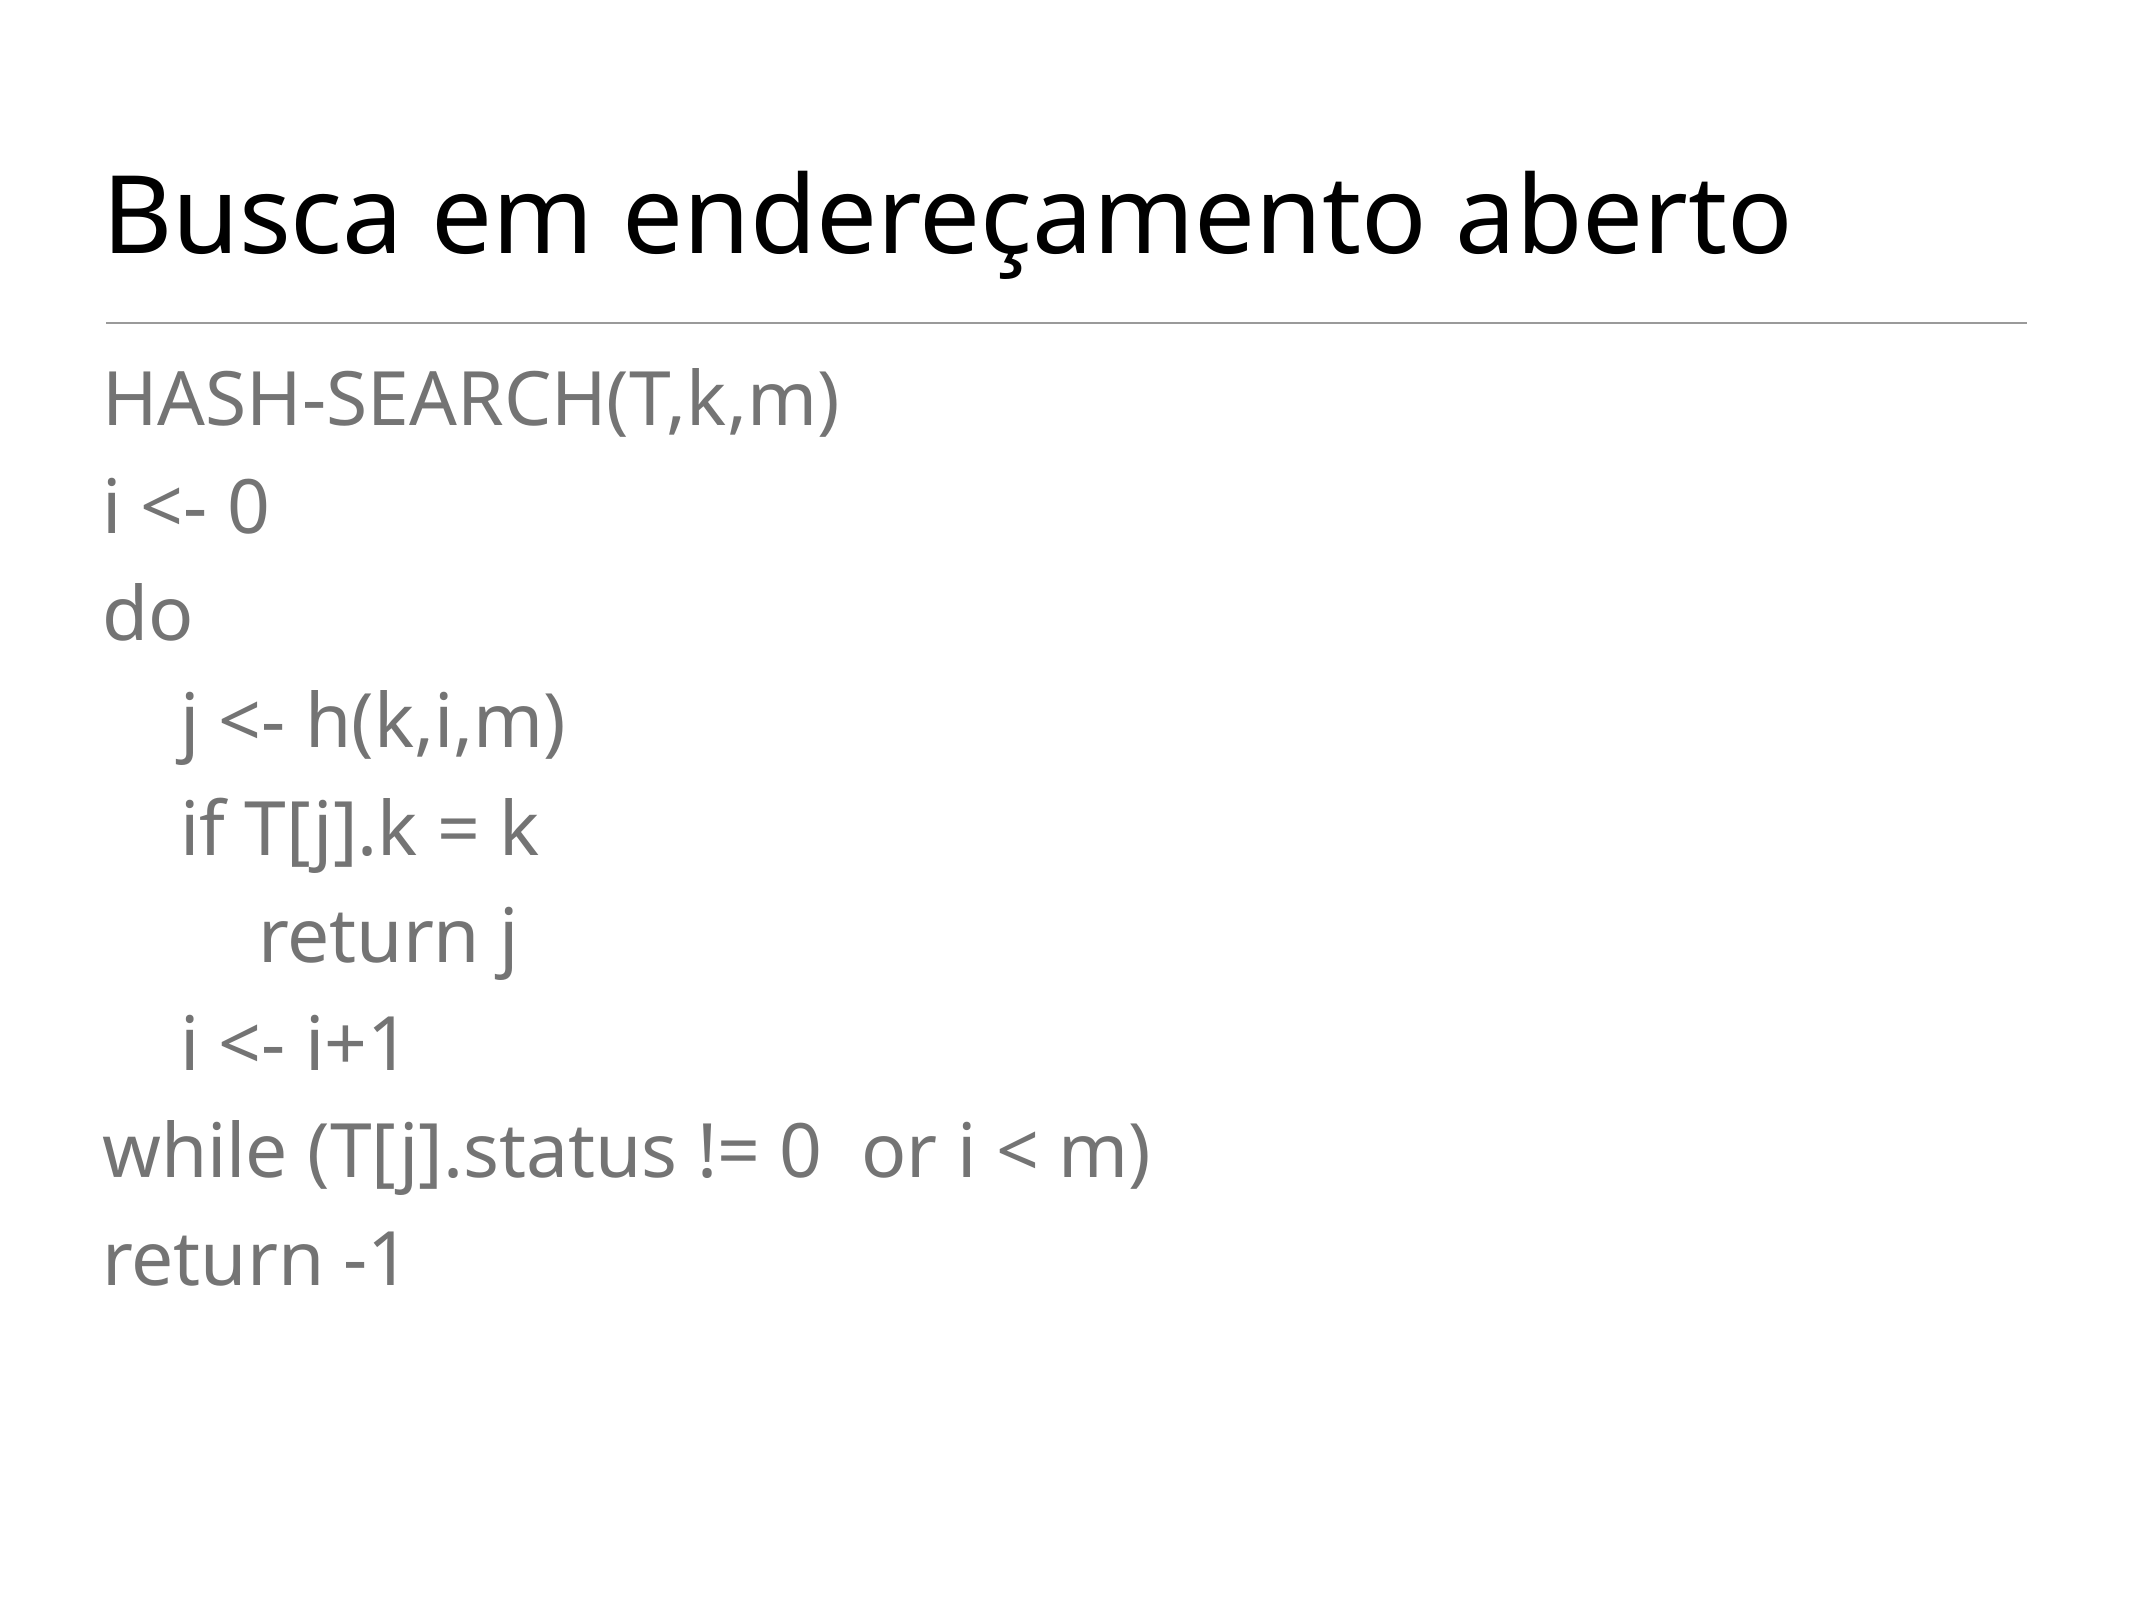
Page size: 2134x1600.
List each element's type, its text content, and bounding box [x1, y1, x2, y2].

title Busca em endereçamento aberto [93, 53, 2041, 284]
list HASH-SEARCH(T,k,m) i <- 0 do j <- h(k,i,m) if T[j].k = k return j i <- i+1 while (T[j].status != 0 or i < m) return -1 [93, 380, 2041, 1459]
